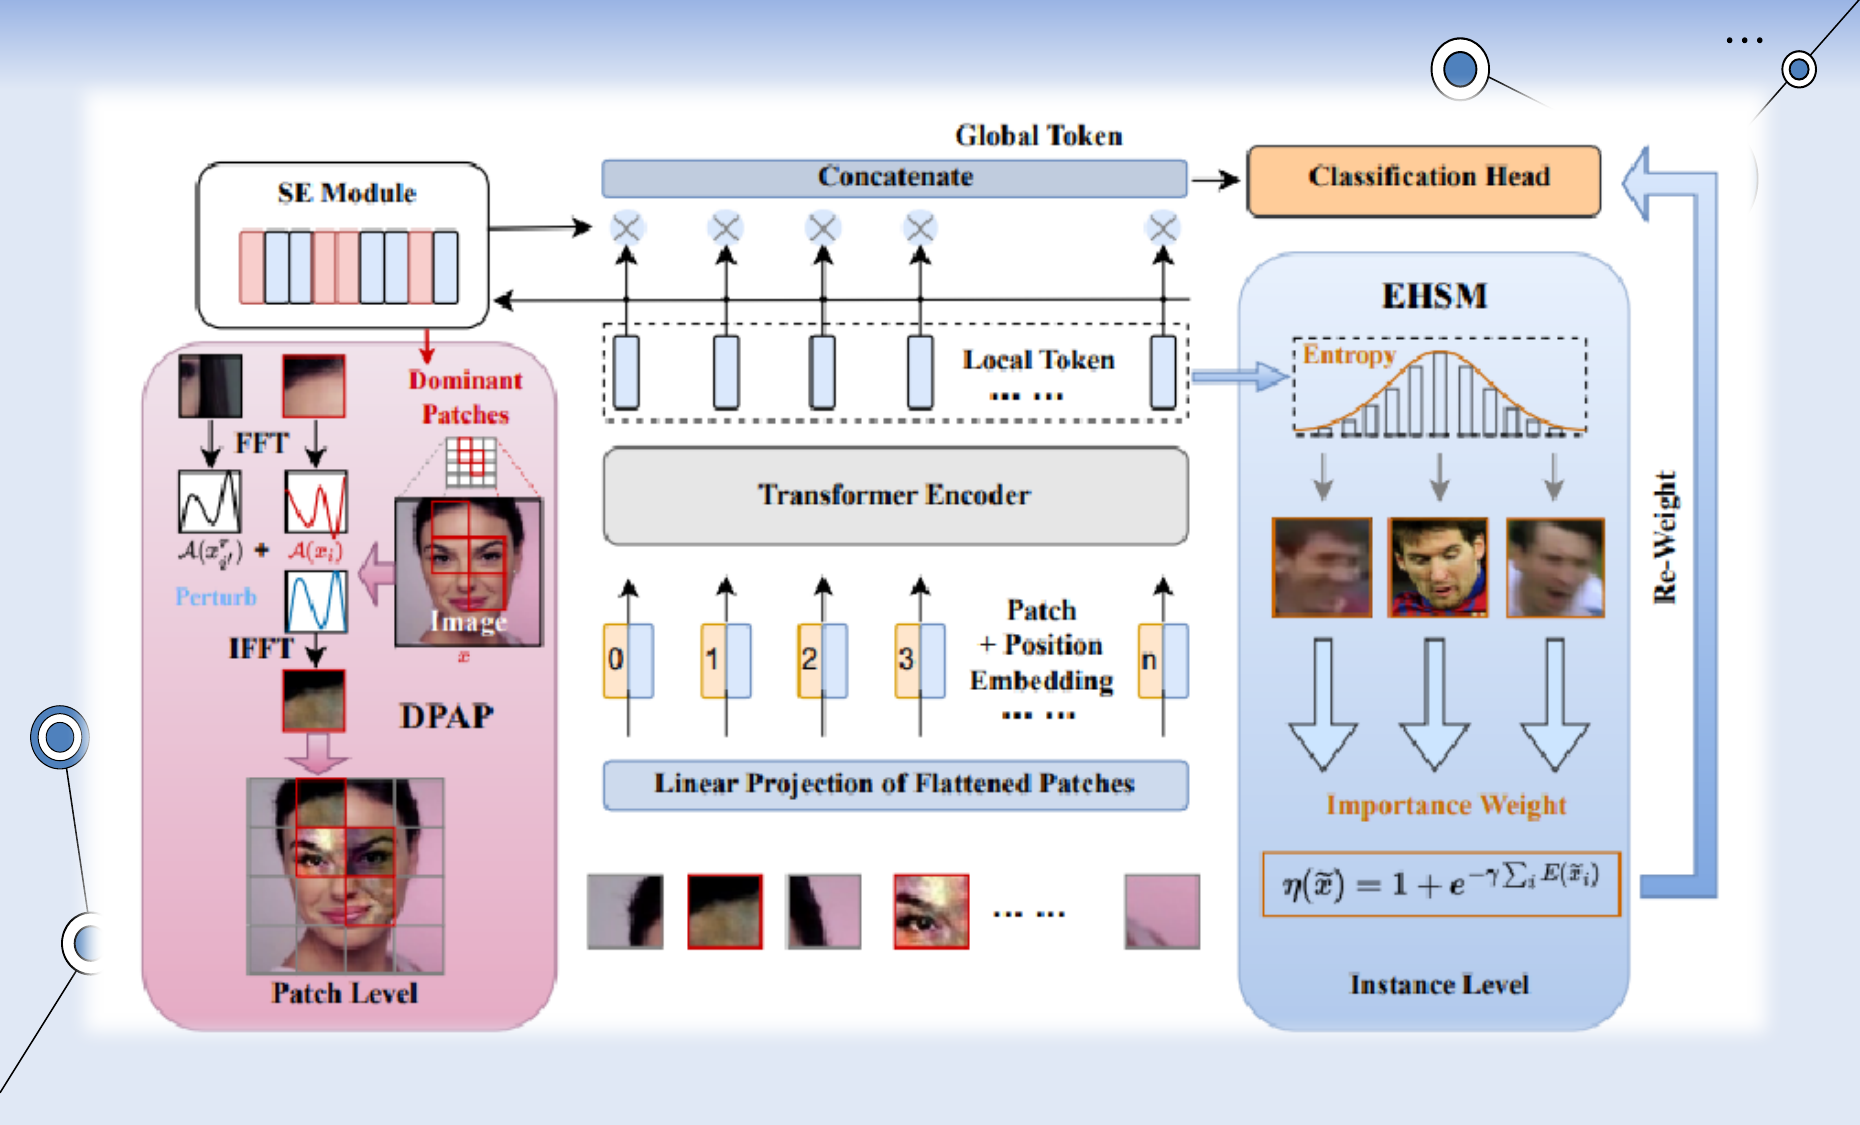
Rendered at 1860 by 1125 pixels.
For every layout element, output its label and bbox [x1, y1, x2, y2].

picture [67, 74, 1786, 1052]
